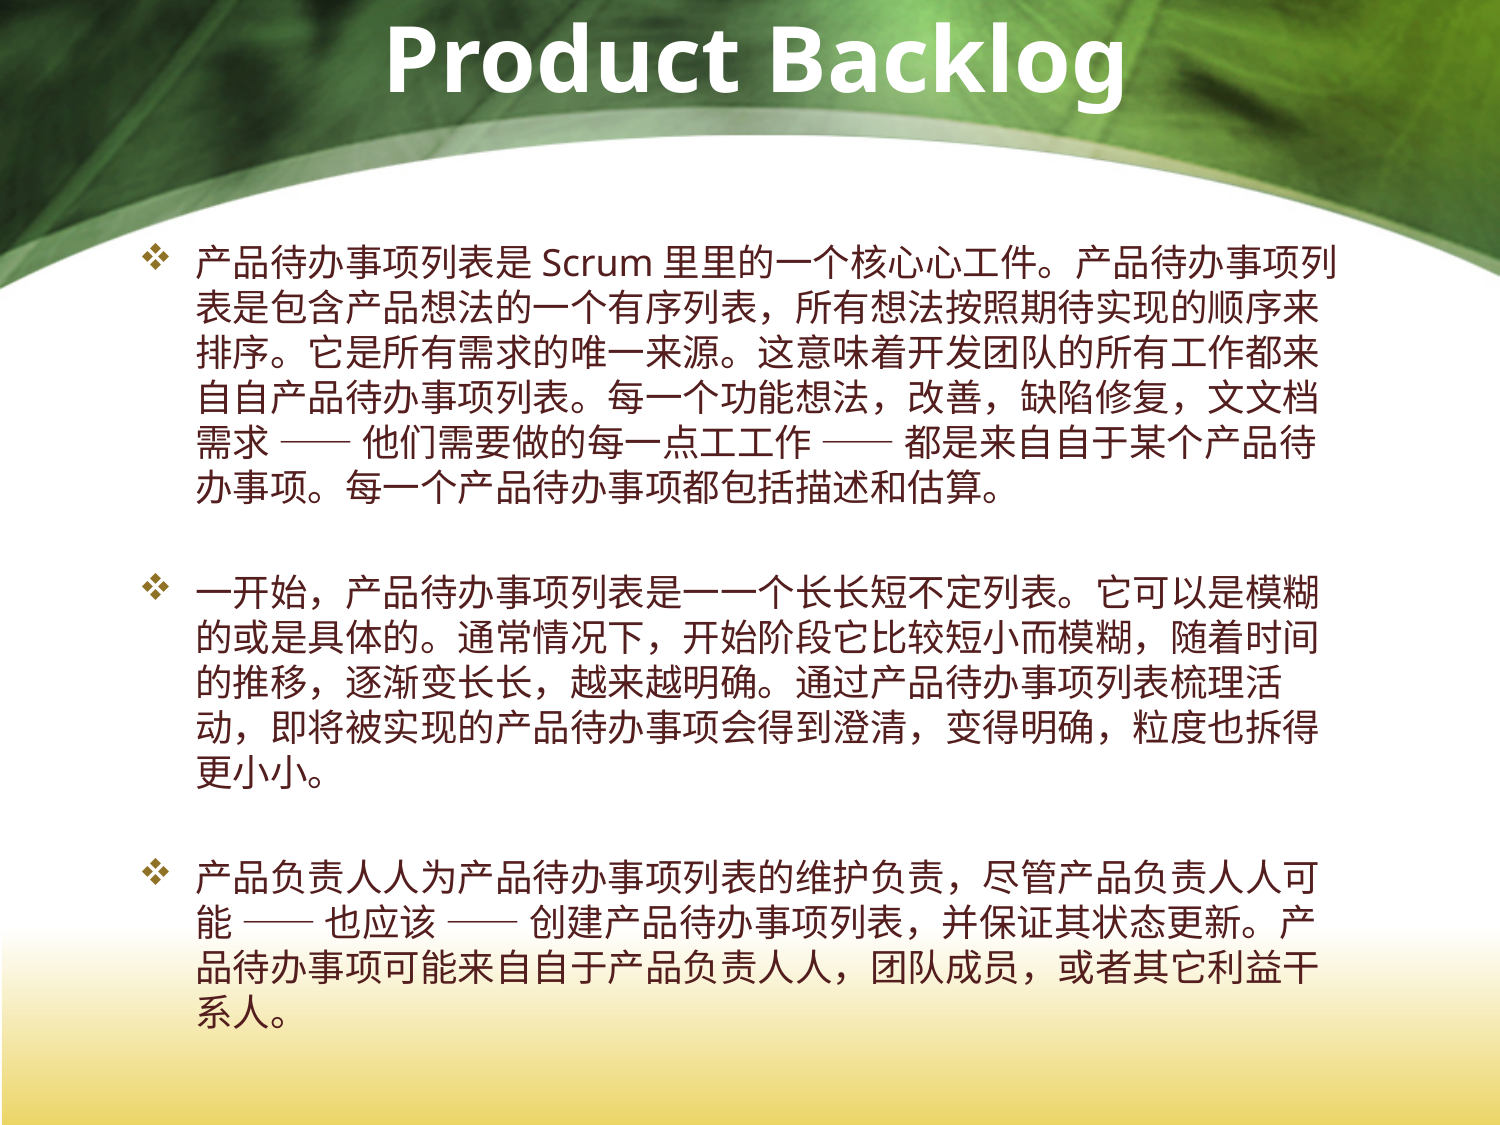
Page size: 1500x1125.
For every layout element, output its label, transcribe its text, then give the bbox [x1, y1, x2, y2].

picture [0, 0, 1500, 468]
text_box 产品待办事项列表是Scrum⾥里的一个核⼼心工件。产品待办事项列表是包含产品想法的⼀个有序列表，所有想法按照期待实现的顺序来排序。它是所有需求的唯一来源。这意味着开发团队的所有工作都来⾃自产品待办事项列表。每一个功能想法，改善，缺陷修复，⽂文档需求 —— 他们需要做的每一点⼯工作 —— 都是来⾃自于某个产品待办事项。每一个产品待办事项都包括描述和估算。 一开始，产品待办事项列表是⼀一个⻓长短不定列表。它可以是模糊的或是具体的。通常情况下，开始阶段它比较短小而模糊，随着时间的推移，逐渐变⻓长，越来越明确。通过产品待办事项列表梳理活动，即将被实现的产品待办事项会得到澄清，变得明确，粒度也拆得更⼩小。 产品负责⼈人为产品待办事项列表的维护负责，尽管产品负责⼈人可能 —— 也应该 —— 创建产品待办事项列表，并保证其状态更新。产品待办事项可能来⾃自于产品负责⼈人，团队成员，或者其它利益干系人。 [123, 231, 1361, 1024]
title Product Backlog [74, 9, 1438, 103]
